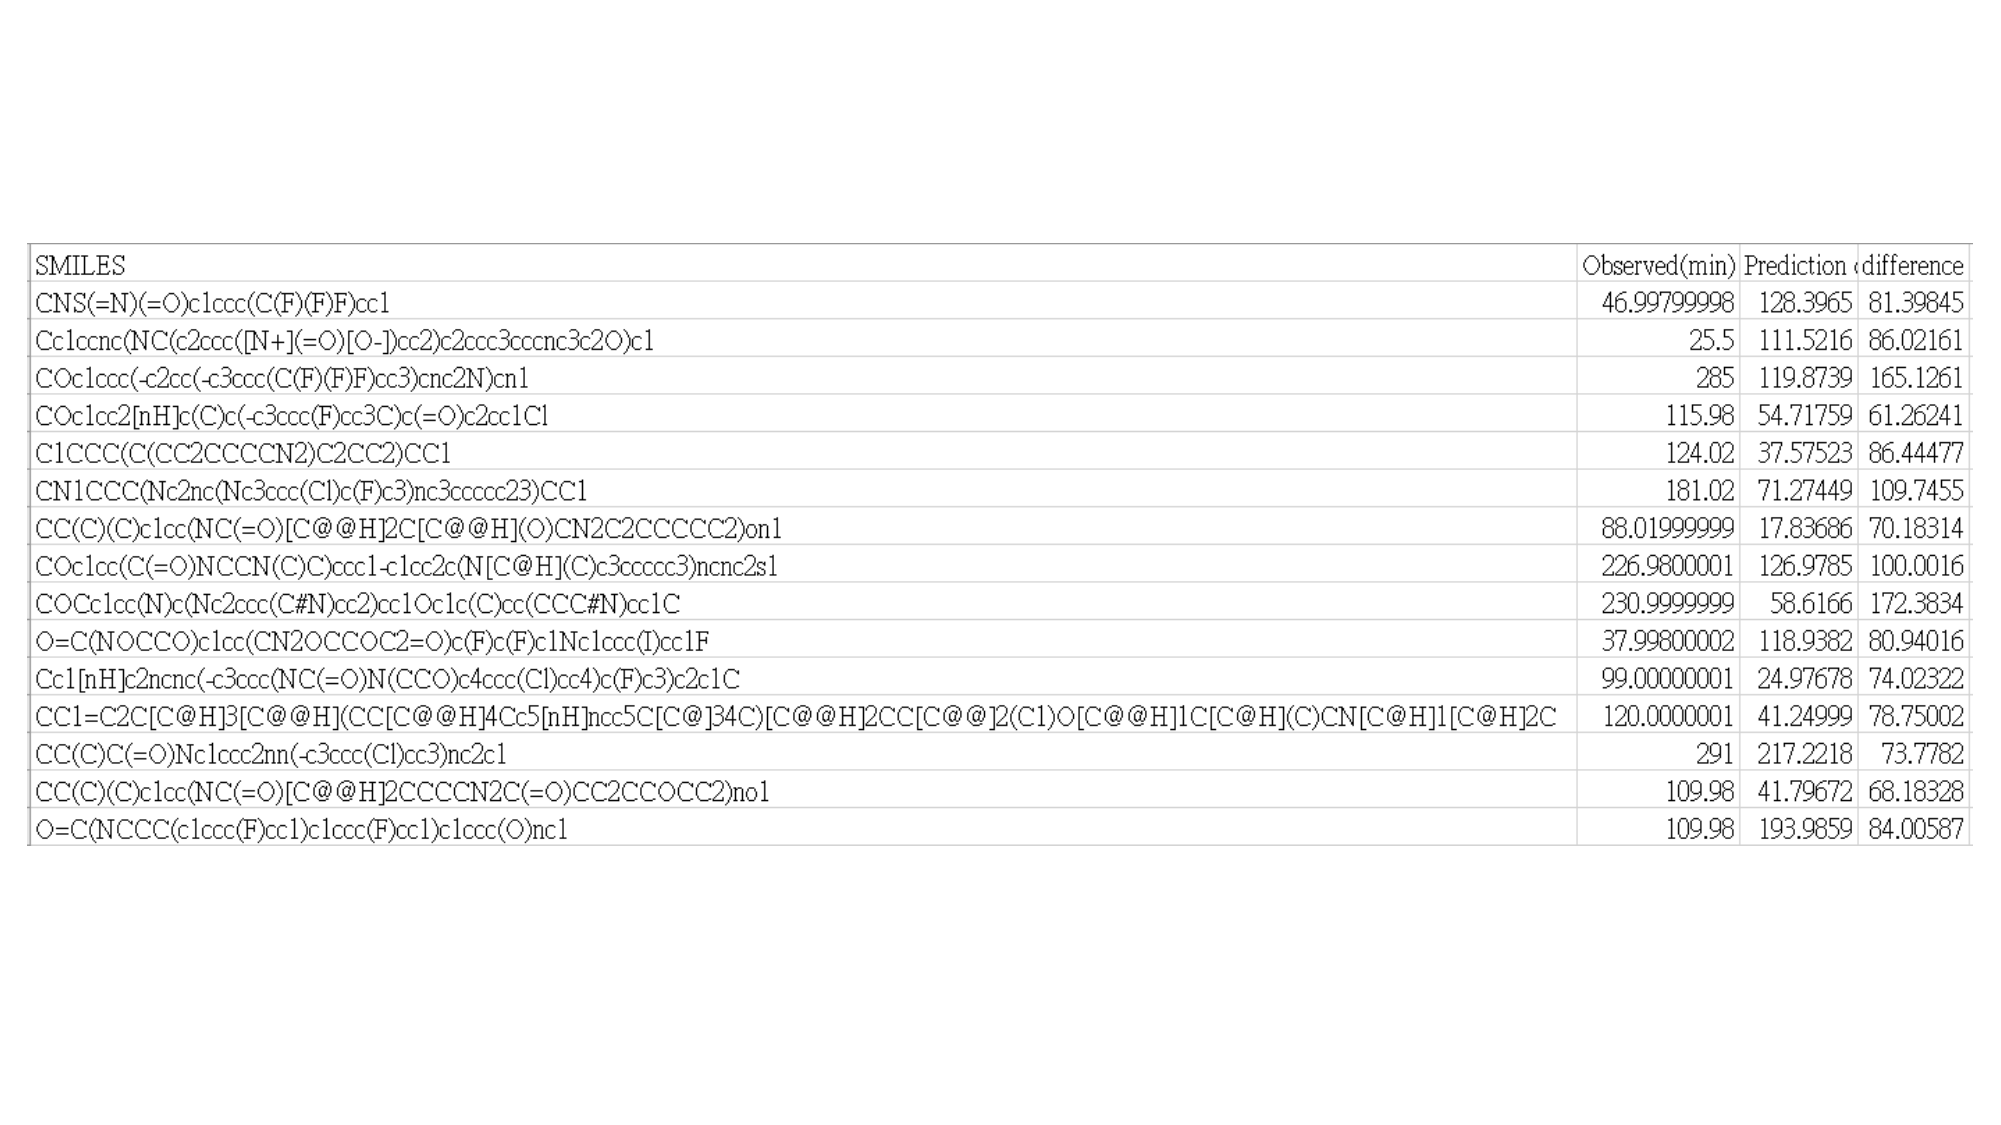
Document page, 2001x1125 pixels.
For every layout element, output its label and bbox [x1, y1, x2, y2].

picture [27, 243, 1973, 846]
